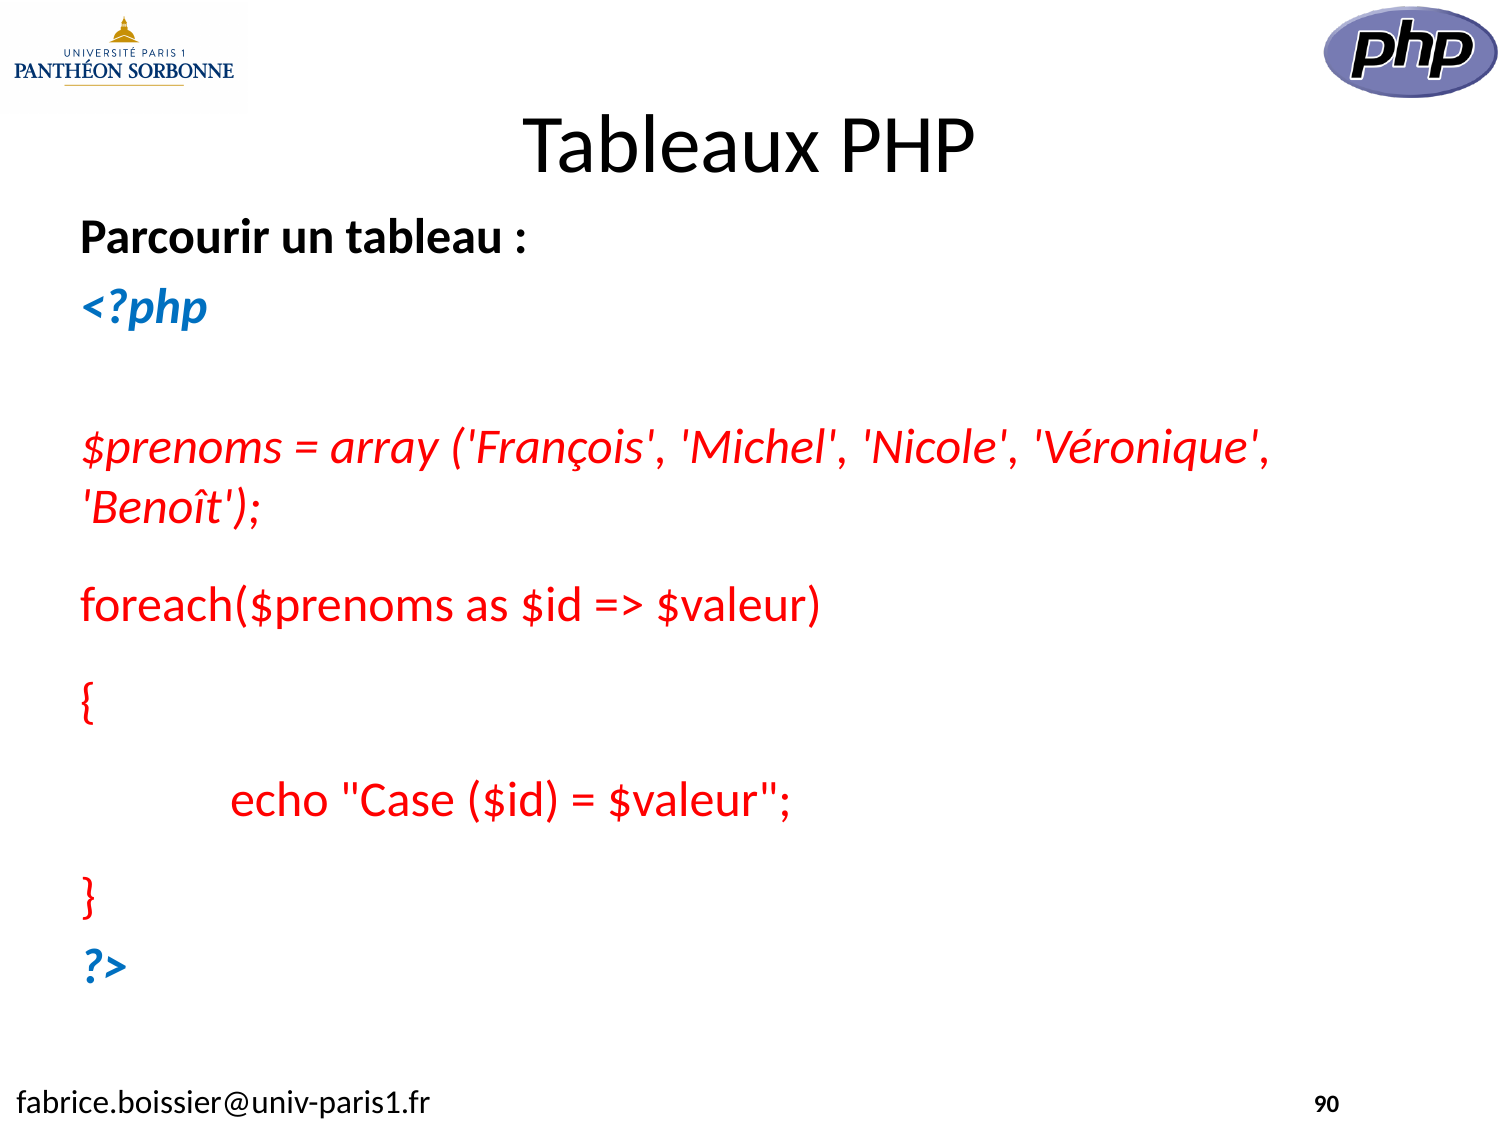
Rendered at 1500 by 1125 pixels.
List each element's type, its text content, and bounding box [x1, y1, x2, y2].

list Parcourir un tableau : <?php $prenoms = array ('François', 'Michel', 'Nicole', 'Véronique', 'Benoît'); foreach($prenoms as $id => $valeur) { echo "Case ($id) = $valeur"; } ?> [64, 196, 1466, 976]
slide_number 90 [1151, 1072, 1500, 1125]
picture [0, 2, 248, 114]
title Tableaux PHP [75, 45, 1425, 196]
picture [1321, 0, 1500, 119]
